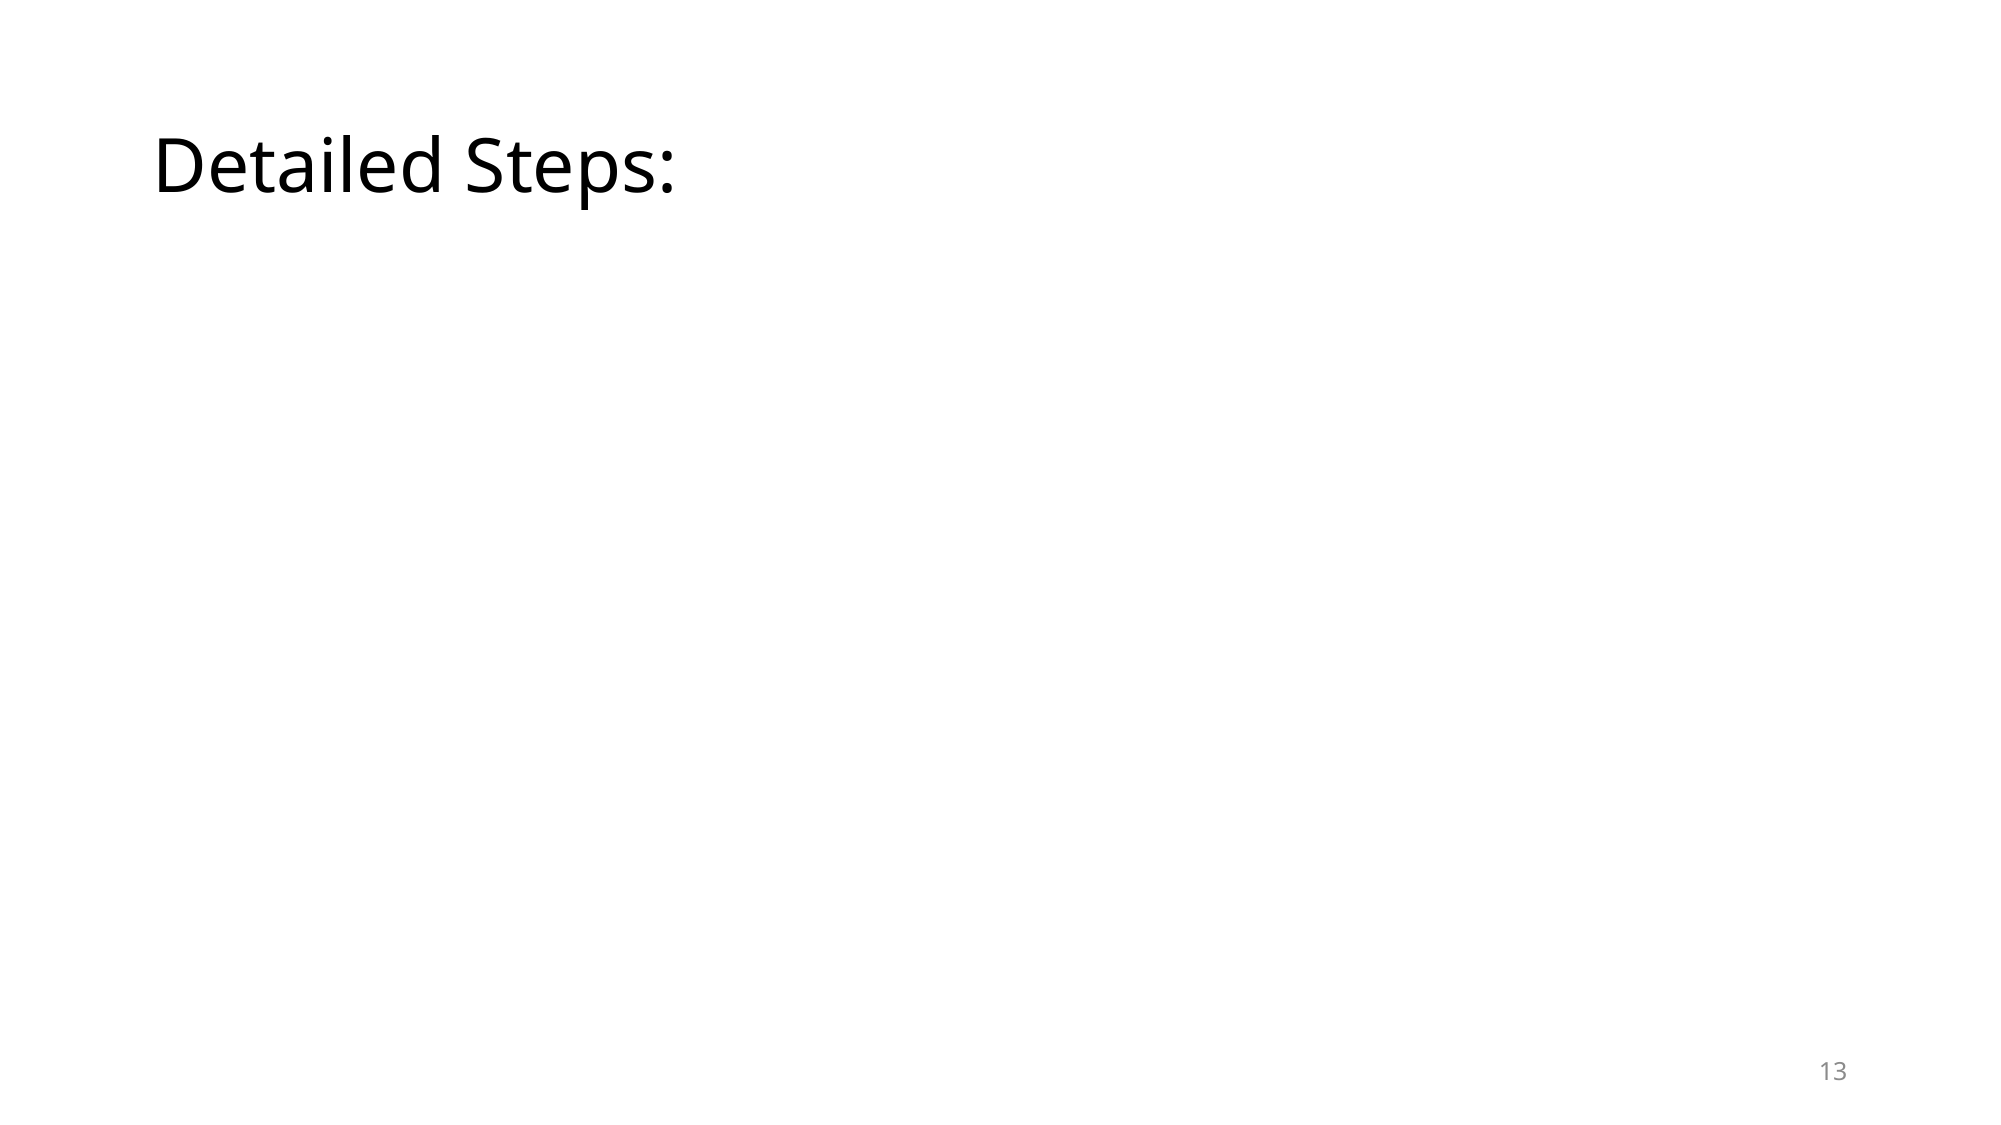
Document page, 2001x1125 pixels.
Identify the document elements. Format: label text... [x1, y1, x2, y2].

title Detailed Steps: [137, 59, 1863, 278]
slide_number 13 [1412, 1042, 1863, 1103]
